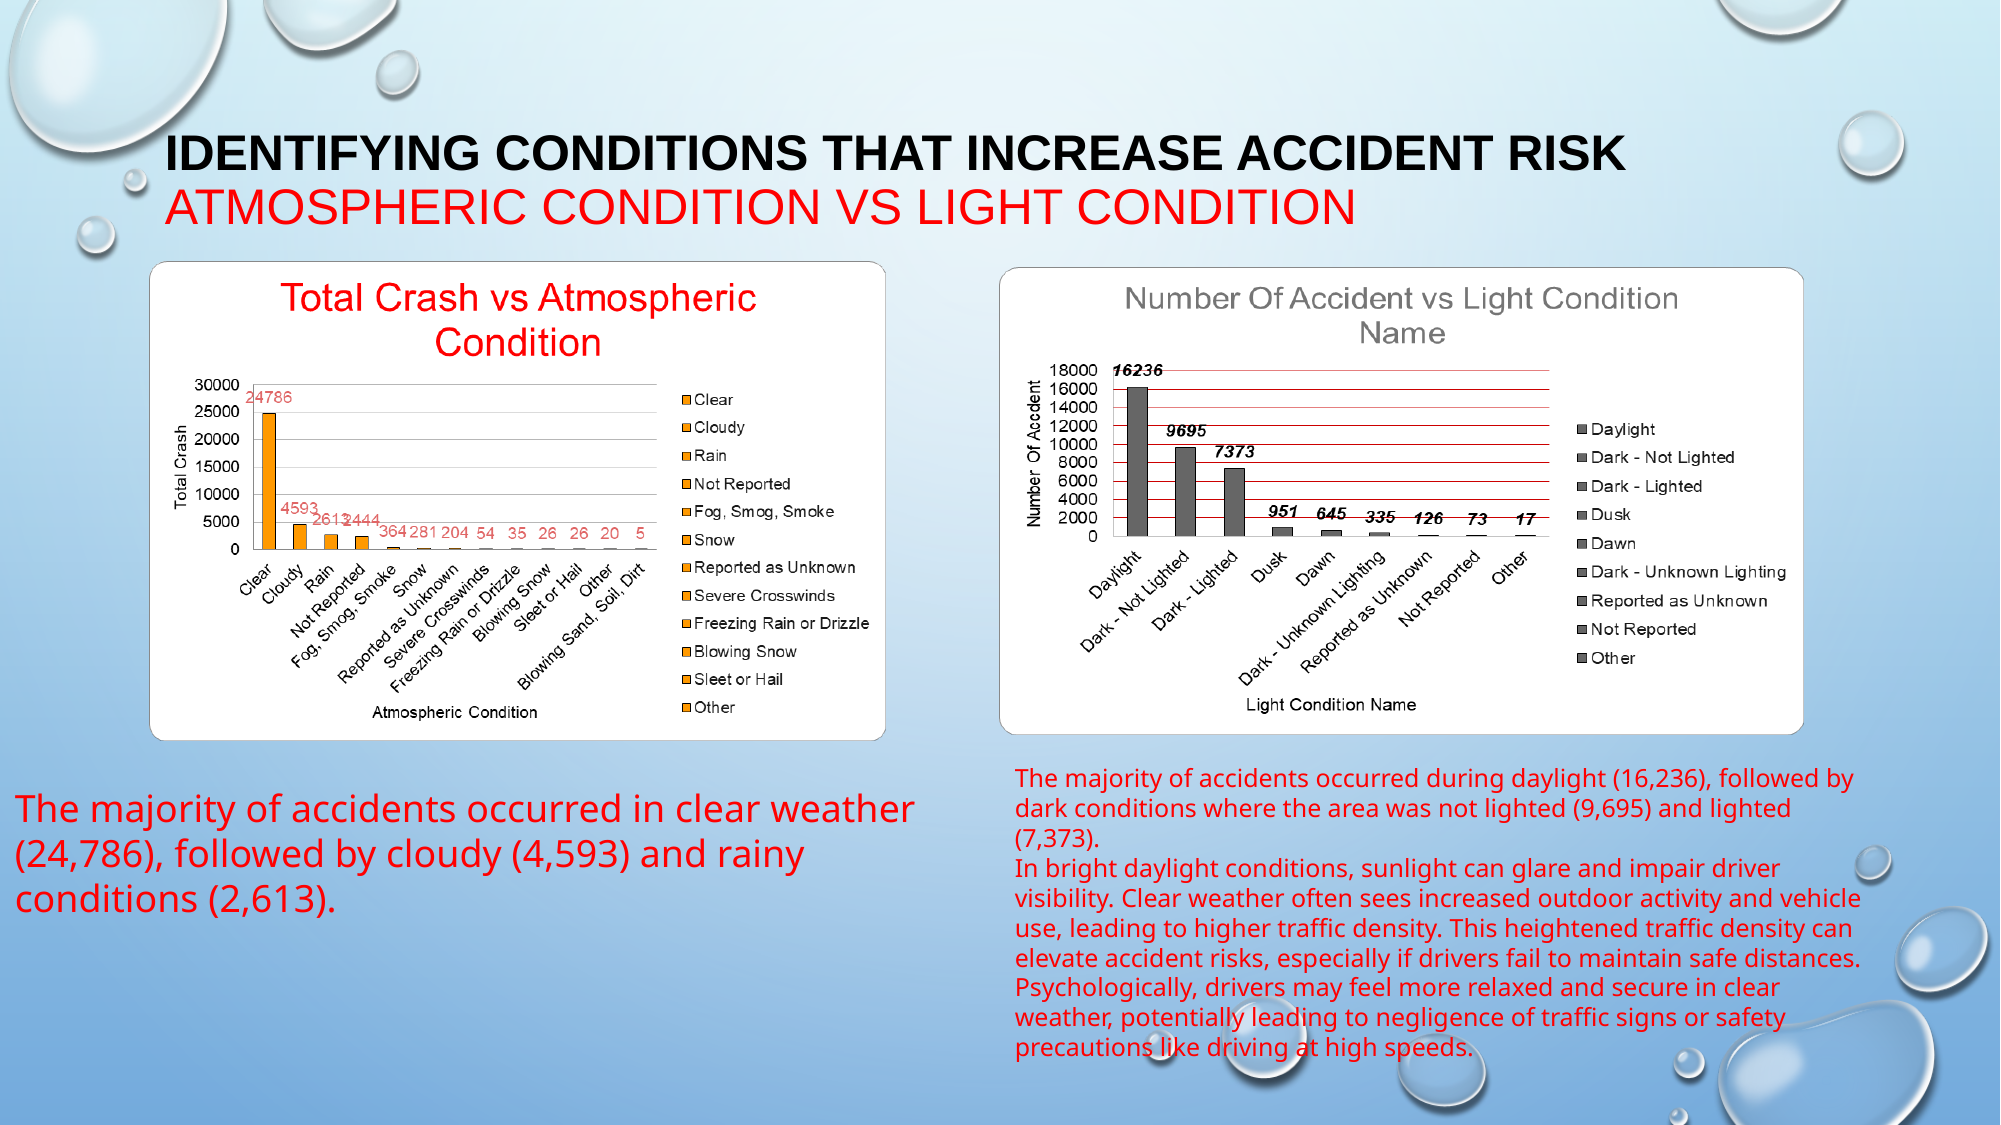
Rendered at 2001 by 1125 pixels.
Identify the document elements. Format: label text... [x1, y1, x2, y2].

text_box The majority of accidents occurred in clear weather (24,786), followed by cloudy (4,593) and rainy conditions (2,613). [0, 777, 999, 928]
text_box The majority of accidents occurred during daylight (16,236), followed by dark conditions where the area was not lighted (9,695) and lighted (7,373). In bright daylight conditions, sunlight can glare and impair driver visibility. Clear weather often sees increased outdoor activity and vehicle use, leading to higher traffic density. This heightened traffic density can elevate accident risks, especially if drivers fail to maintain safe distances. Psychologically, drivers may feel more relaxed and secure in clear weather, potentially leading to negligence of traffic signs or safety precautions like driving at high speeds. [999, 755, 1887, 1070]
title Identifying Conditions that Increase Accident Risk Atmospheric Condition Vs Light CONDiTION [149, 101, 1851, 262]
picture [0, 0, 2000, 1125]
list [149, 261, 886, 741]
